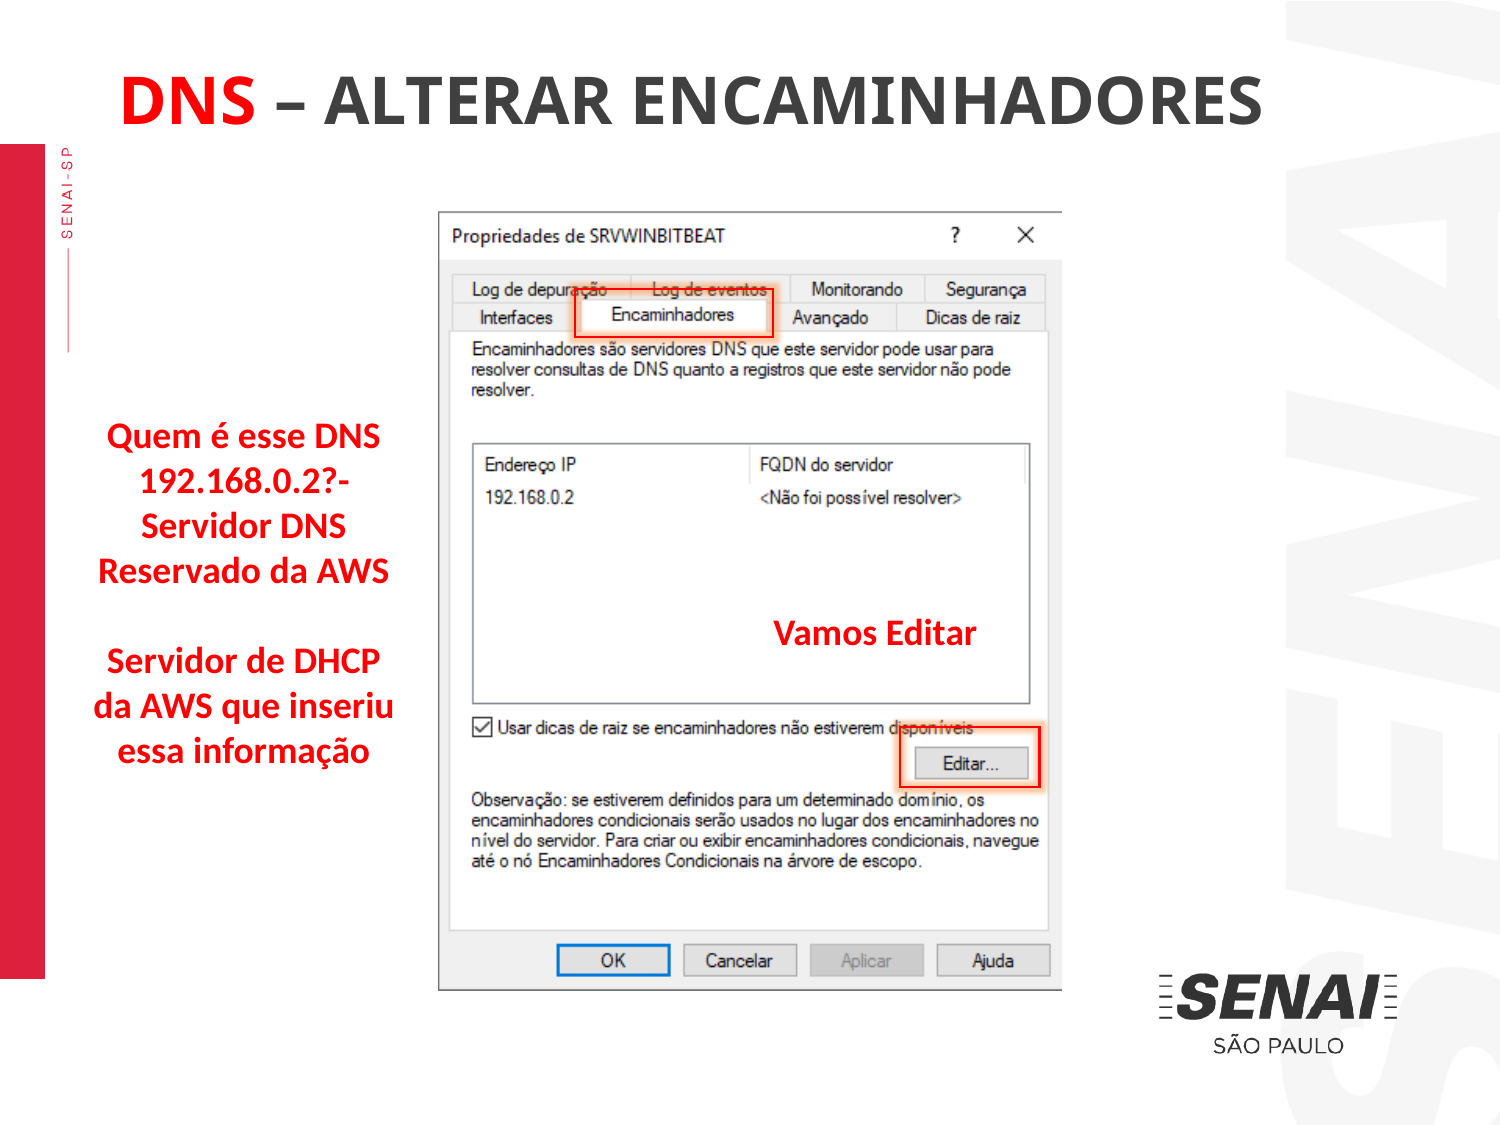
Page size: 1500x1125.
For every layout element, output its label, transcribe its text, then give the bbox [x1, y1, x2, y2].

picture [0, 0, 1500, 1125]
list DNS – ALTERAR ENCAMINHADORES [103, 59, 1286, 153]
text_box Quem é esse DNS 192.168.0.2?- Servidor DNS Reservado da AWS Servidor de DHCP da AWS que inseriu essa informação [69, 403, 419, 778]
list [438, 210, 1062, 991]
